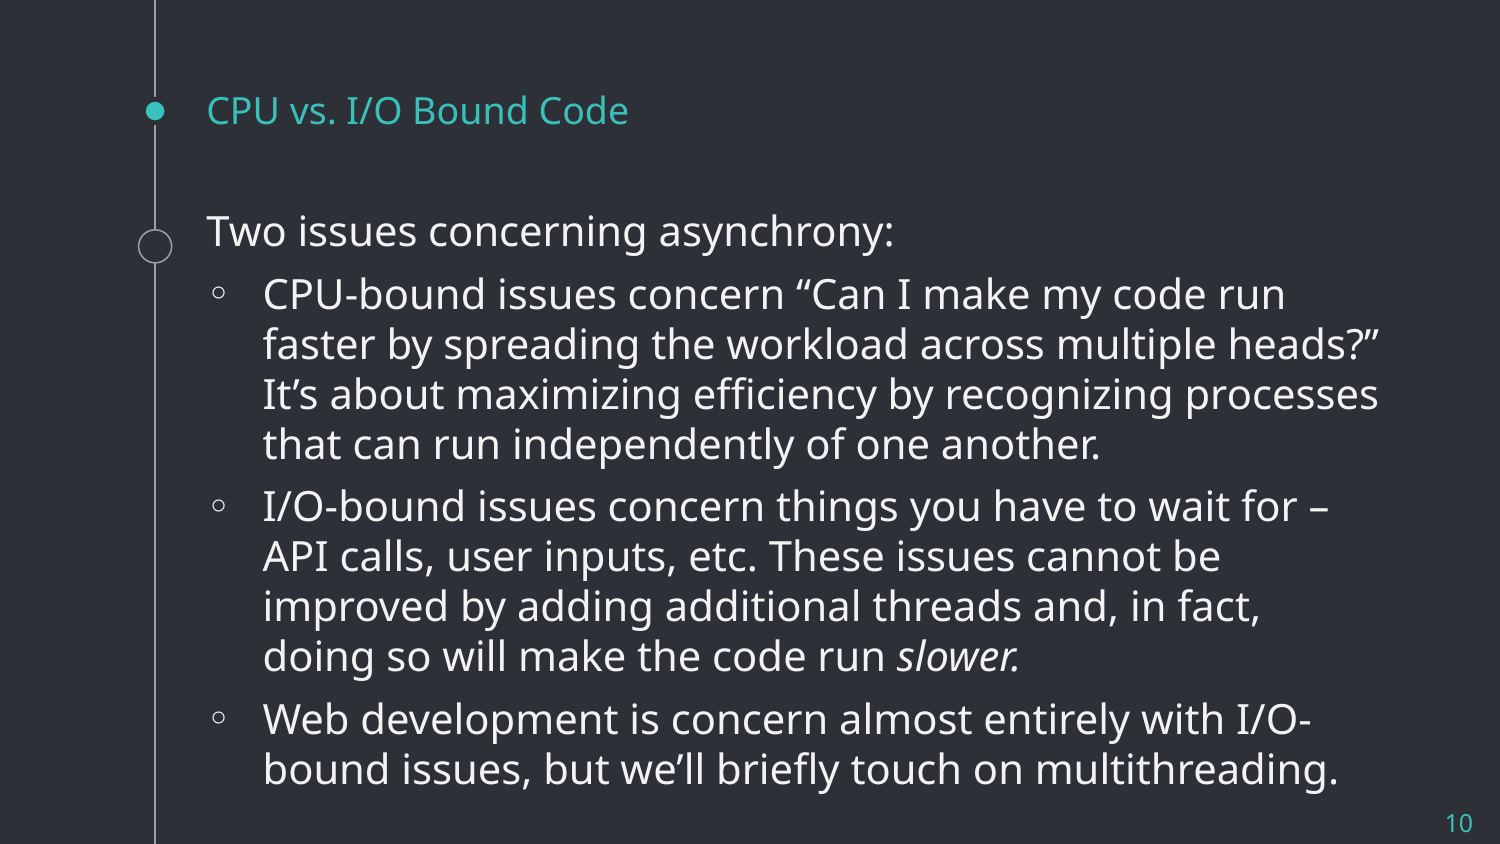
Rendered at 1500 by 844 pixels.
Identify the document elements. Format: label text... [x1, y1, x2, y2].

slide_number 10 [1398, 792, 1489, 844]
title CPU vs. I/O Bound Code [191, 90, 1317, 147]
list Two issues concerning asynchrony: CPU-bound issues concern “Can I make my code run faster by spreading the workload across multiple heads?” It’s about maximizing efficiency by recognizing processes that can run independently of one another. I/O-bound issues concern things you have to wait for – API calls, user inputs, etc. These issues cannot be improved by adding additional threads and, in fact, doing so will make the code run slower. Web development is concern almost entirely with I/O-bound issues, but we’ll briefly touch on multithreading. [191, 189, 1399, 802]
